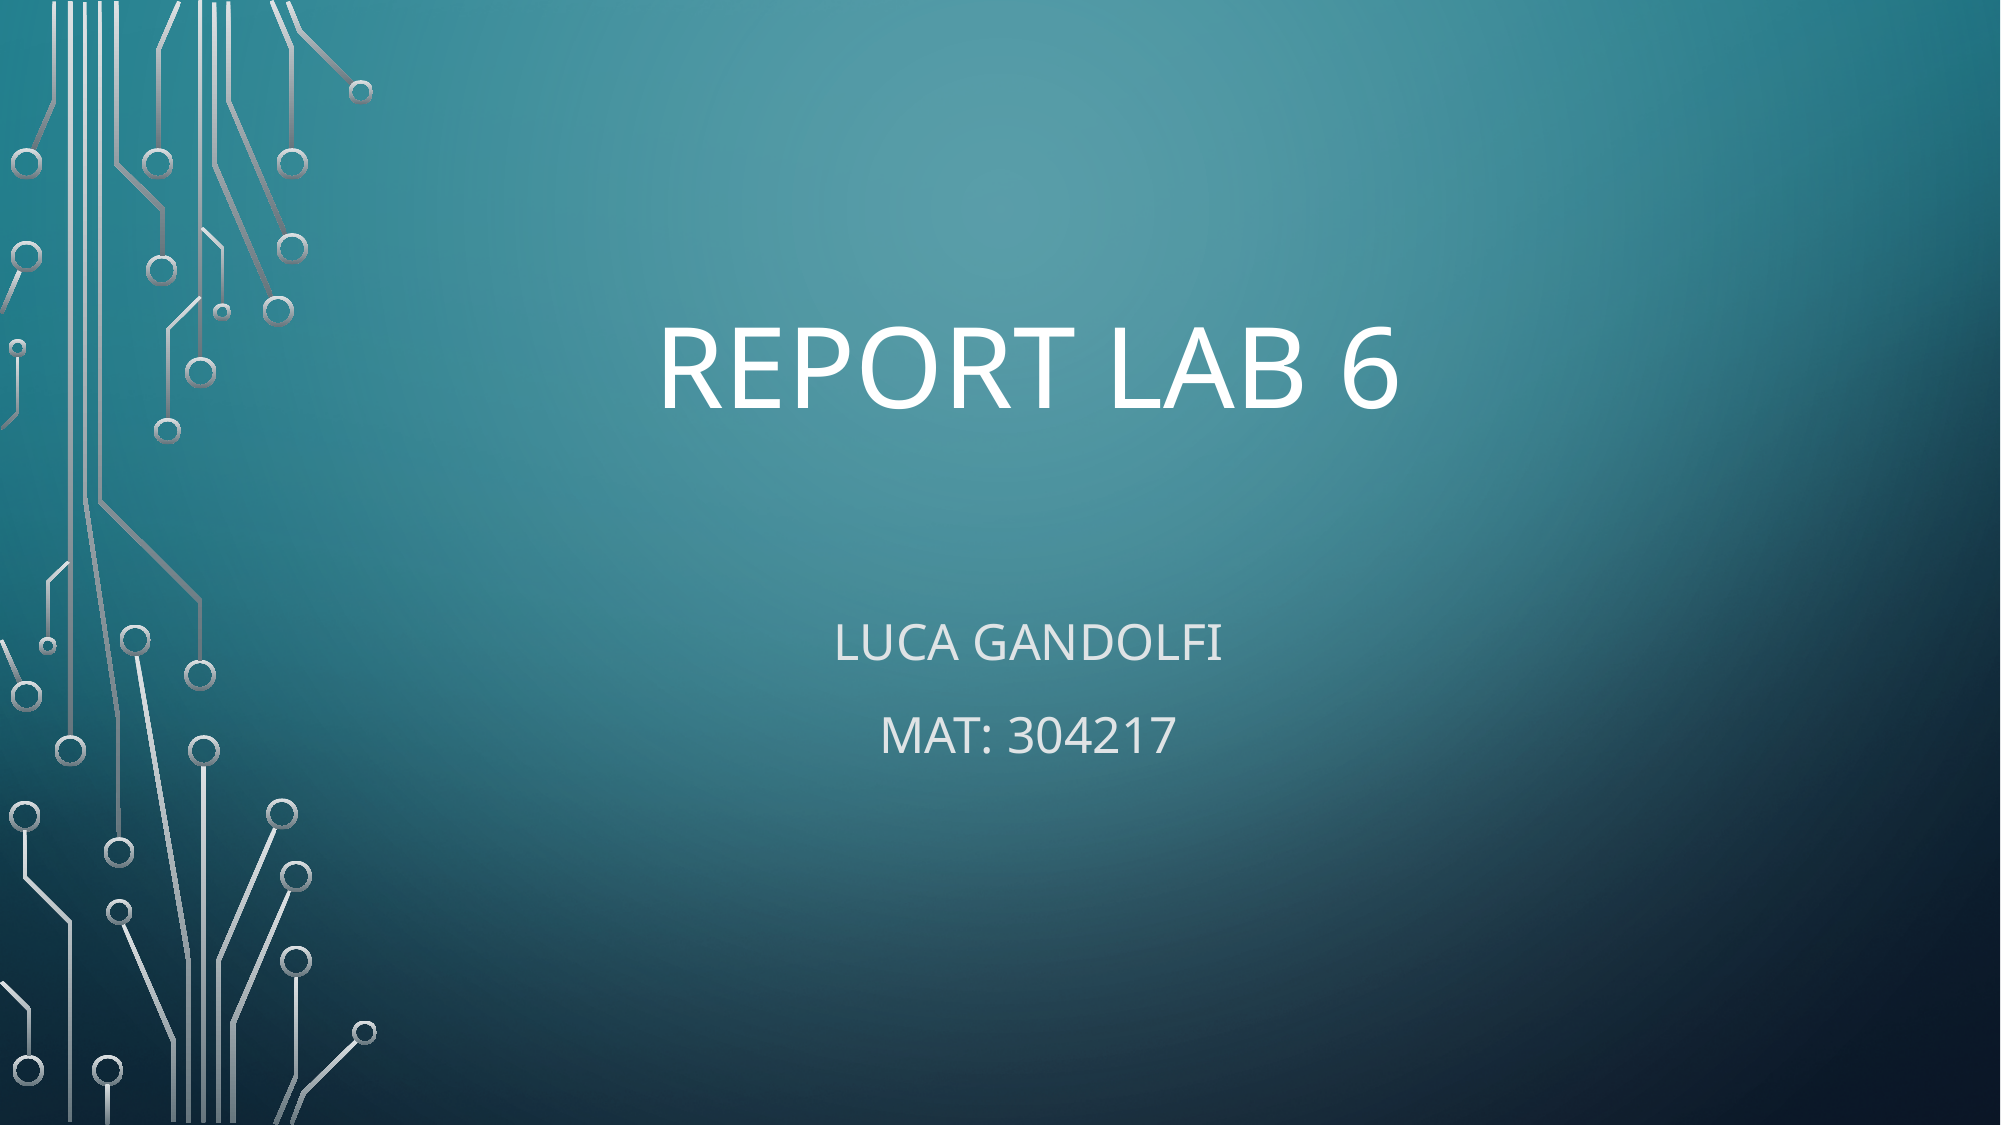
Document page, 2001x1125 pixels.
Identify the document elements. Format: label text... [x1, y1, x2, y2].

title Report lab 6 [307, 184, 1750, 576]
subtitle LUCA GANDOLFI MAT: 304217 [307, 590, 1750, 863]
